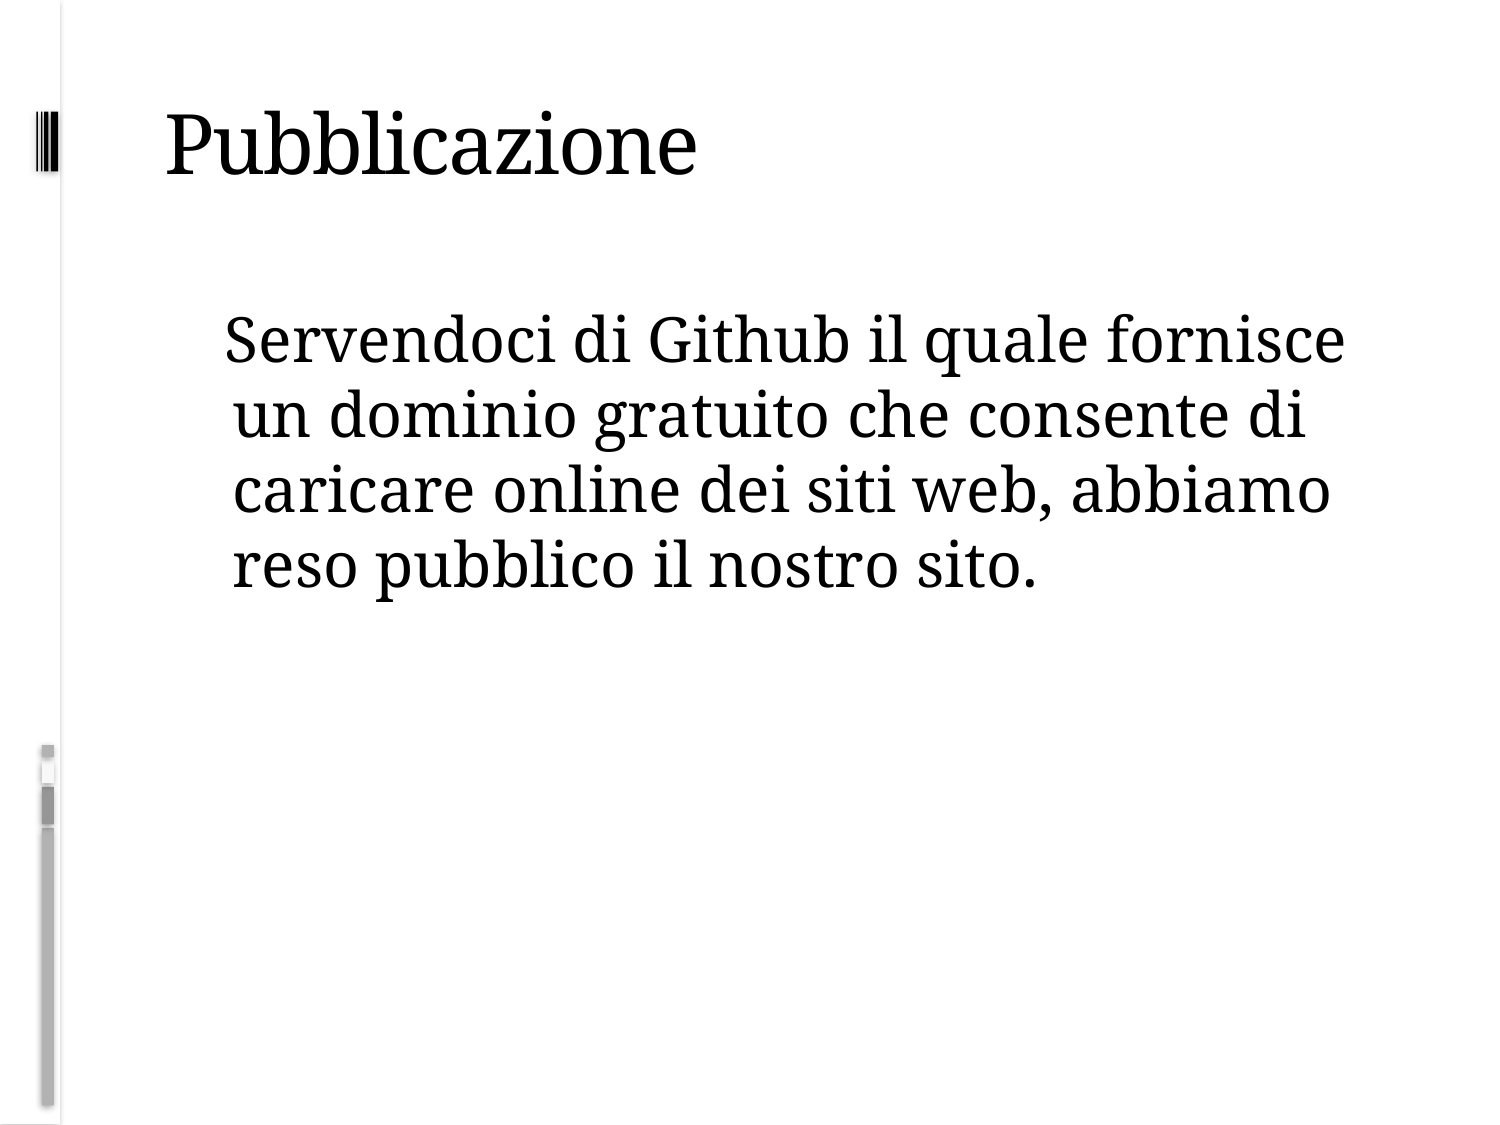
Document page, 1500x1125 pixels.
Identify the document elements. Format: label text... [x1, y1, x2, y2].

list Servendoci di Github il quale fornisce un dominio gratuito che consente di caricare online dei siti web, abbiamo reso pubblico il nostro sito. [150, 292, 1425, 1043]
title Pubblicazione [150, 83, 1425, 234]
